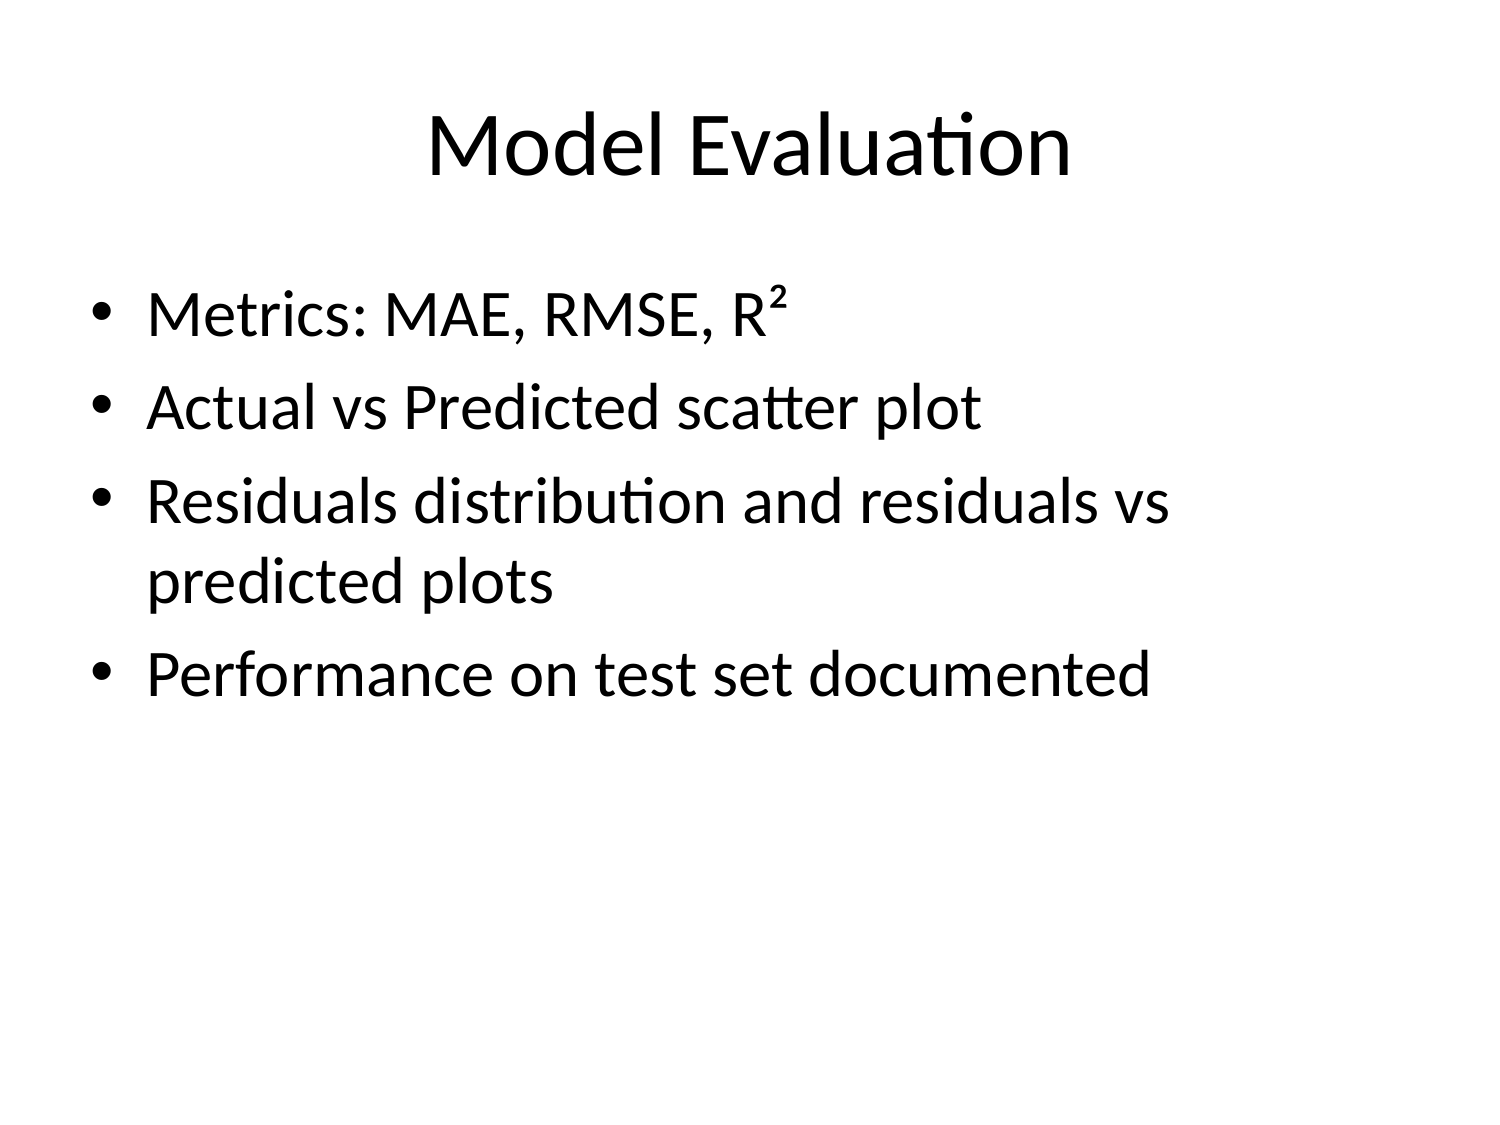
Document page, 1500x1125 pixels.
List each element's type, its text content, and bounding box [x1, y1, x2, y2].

title Model Evaluation [75, 45, 1425, 233]
list Metrics: MAE, RMSE, R² Actual vs Predicted scatter plot Residuals distribution and residuals vs predicted plots Performance on test set documented [75, 262, 1425, 1005]
